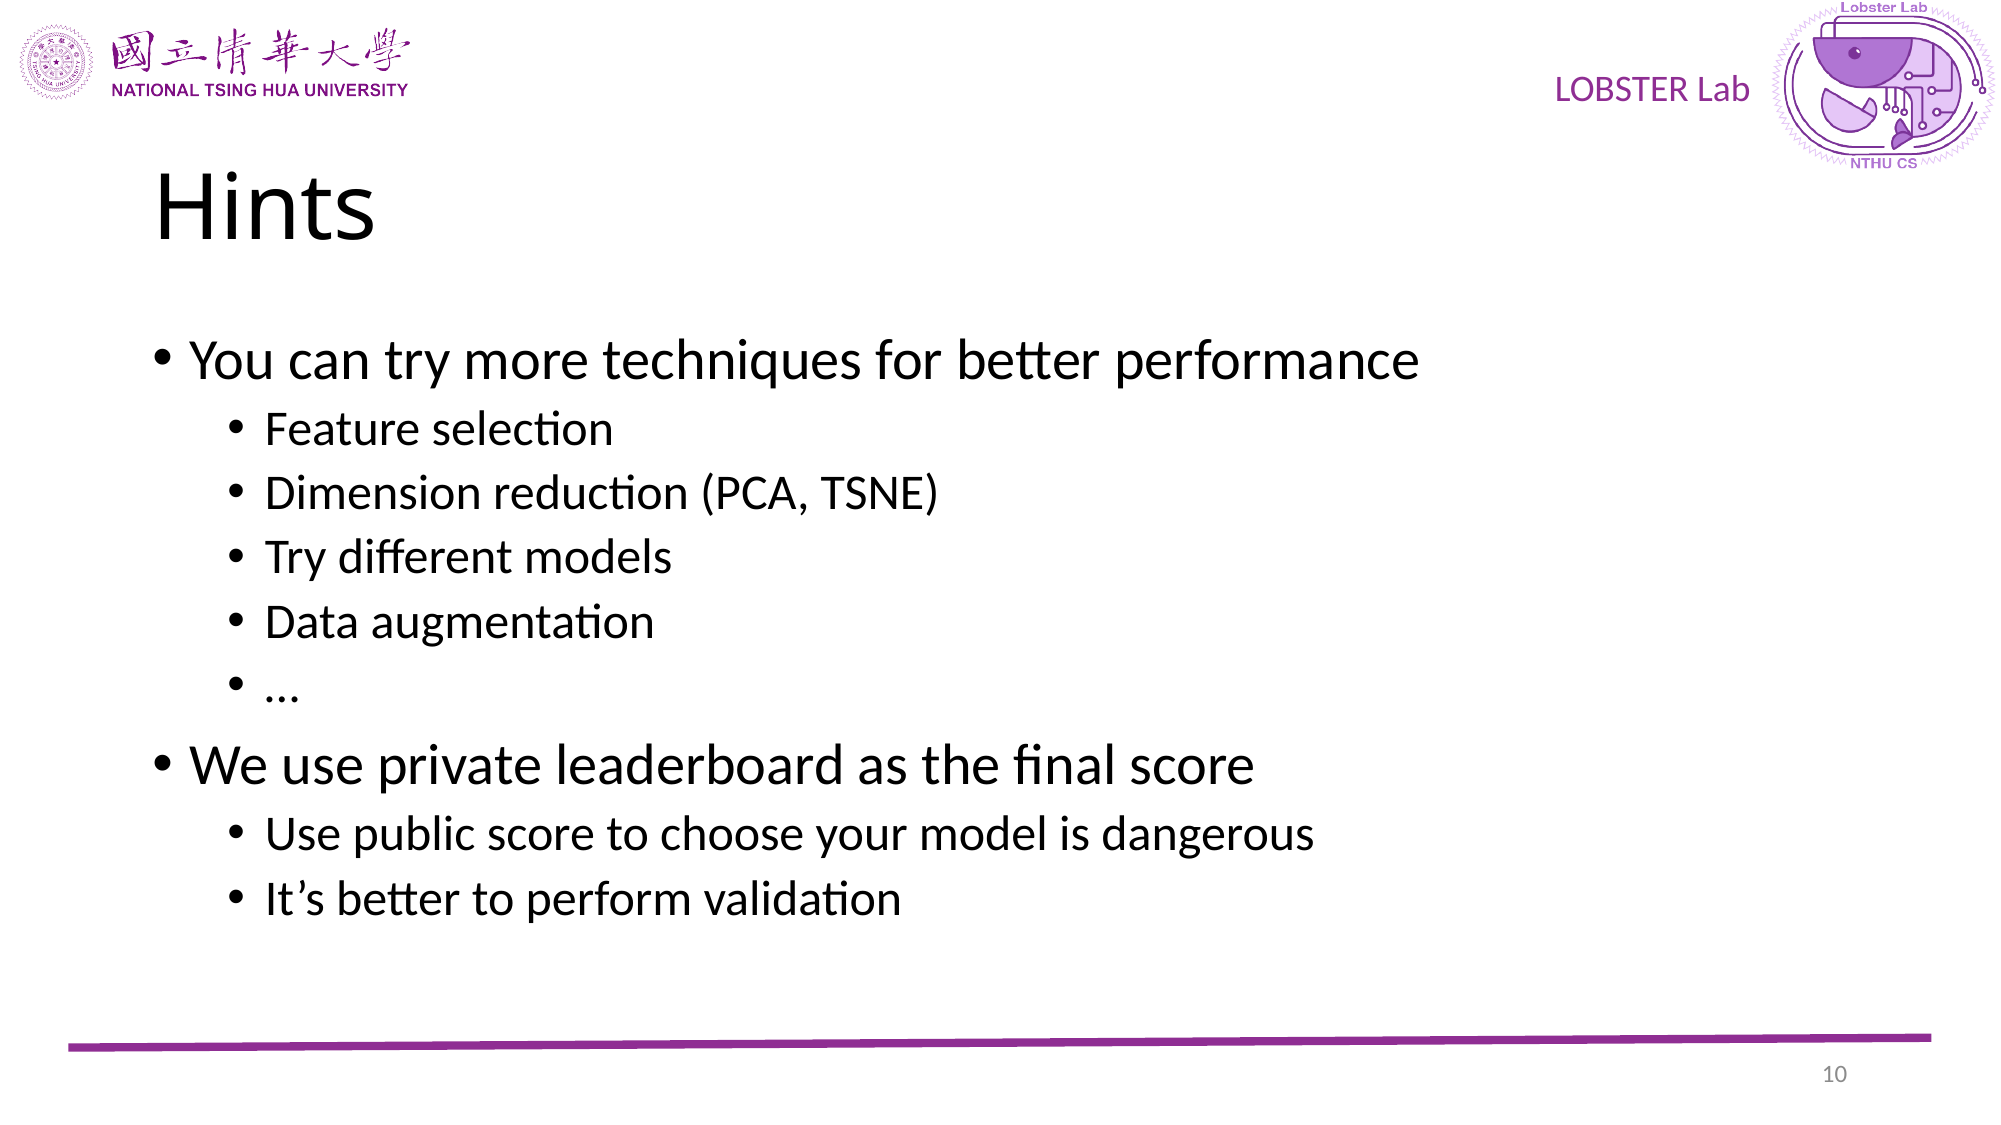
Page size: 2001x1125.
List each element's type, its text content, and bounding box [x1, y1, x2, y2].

slide_number 9 [1412, 1042, 1863, 1103]
picture [19, 24, 410, 100]
picture [1767, 0, 2000, 173]
title Hints [137, 101, 1863, 319]
list You can try more techniques for better performance Feature selection Dimension reduction (PCA, TSNE) Try different models Data augmentation … We use private leaderboard as the final score Use public score to choose your model is dangerous It’s better to perform validation [137, 321, 1863, 1036]
